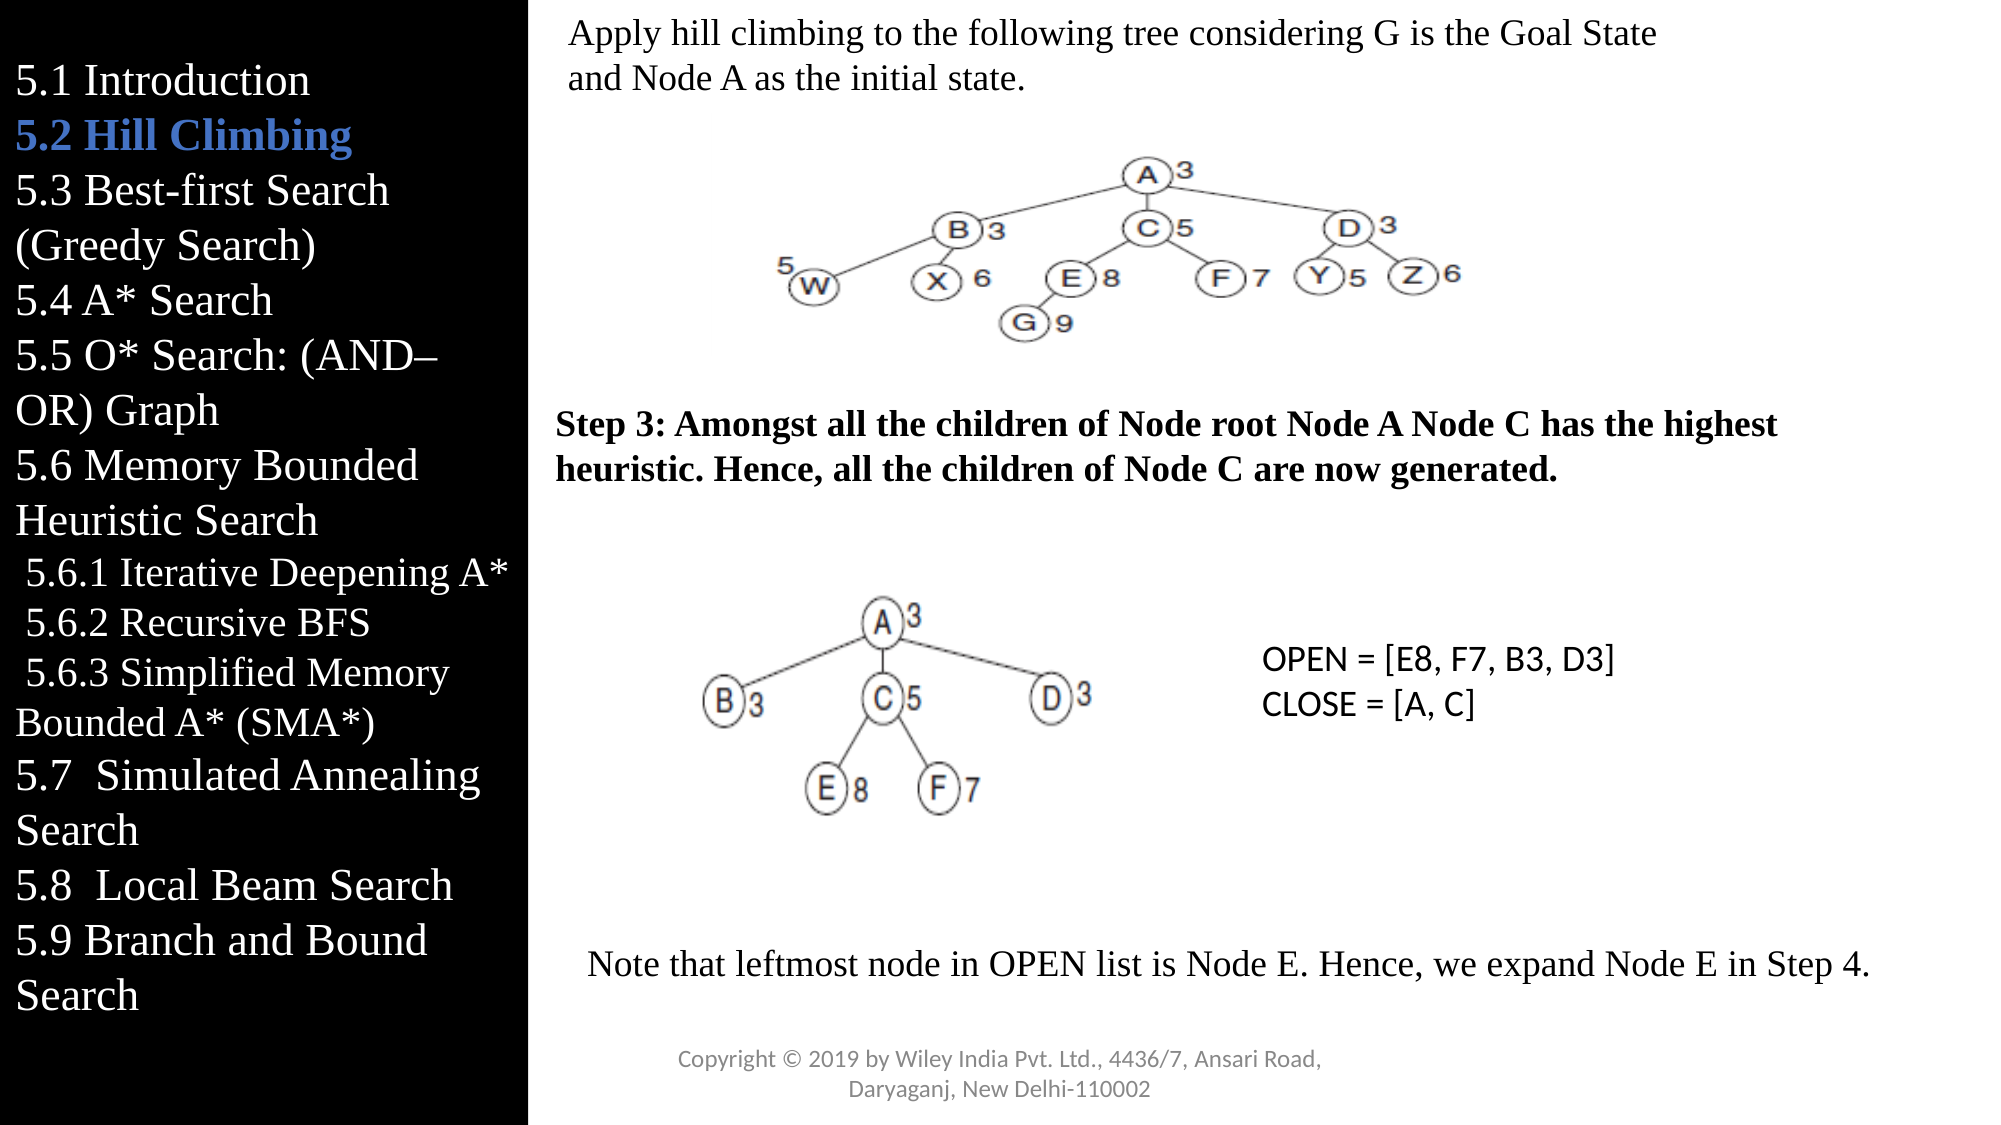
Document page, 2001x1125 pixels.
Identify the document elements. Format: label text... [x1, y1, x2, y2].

text_box Apply hill climbing to the following tree considering G is the Goal State and Node A as the initial state. [552, 0, 1685, 105]
text_box Note that leftmost node in OPEN list is Node E. Hence, we expand Node E in Step 4. [572, 931, 2000, 992]
footer Copyright © 2019 by Wiley India Pvt. Ltd., 4436/7, Ansari Road, Daryaganj, New Delhi-110002 [662, 1042, 1338, 1103]
text_box OPEN = [E8, F7, B3, D3] CLOSE = [A, C] [1247, 626, 2000, 732]
picture [662, 572, 1118, 826]
text_box Step 3: Amongst all the children of Node root Node A Node C has the highest heuristic. Hence, all the children of Node C are now generated. [540, 390, 1953, 496]
text_box 5.1 Introduction 5.2 Hill Climbing 5.3 Best-first Search (Greedy Search) 5.4 A* Search 5.5 O* Search: (AND–OR) Graph 5.6 Memory Bounded Heuristic Search 5.6.1 Iterative Deepening A* 5.6.2 Recursive BFS 5.6.3 Simplified Memory Bounded A* (SMA*) 5.7 Simulated Annealing Search 5.8 Local Beam Search 5.9 Branch and Bound Search [0, 0, 529, 1125]
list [710, 113, 1508, 356]
